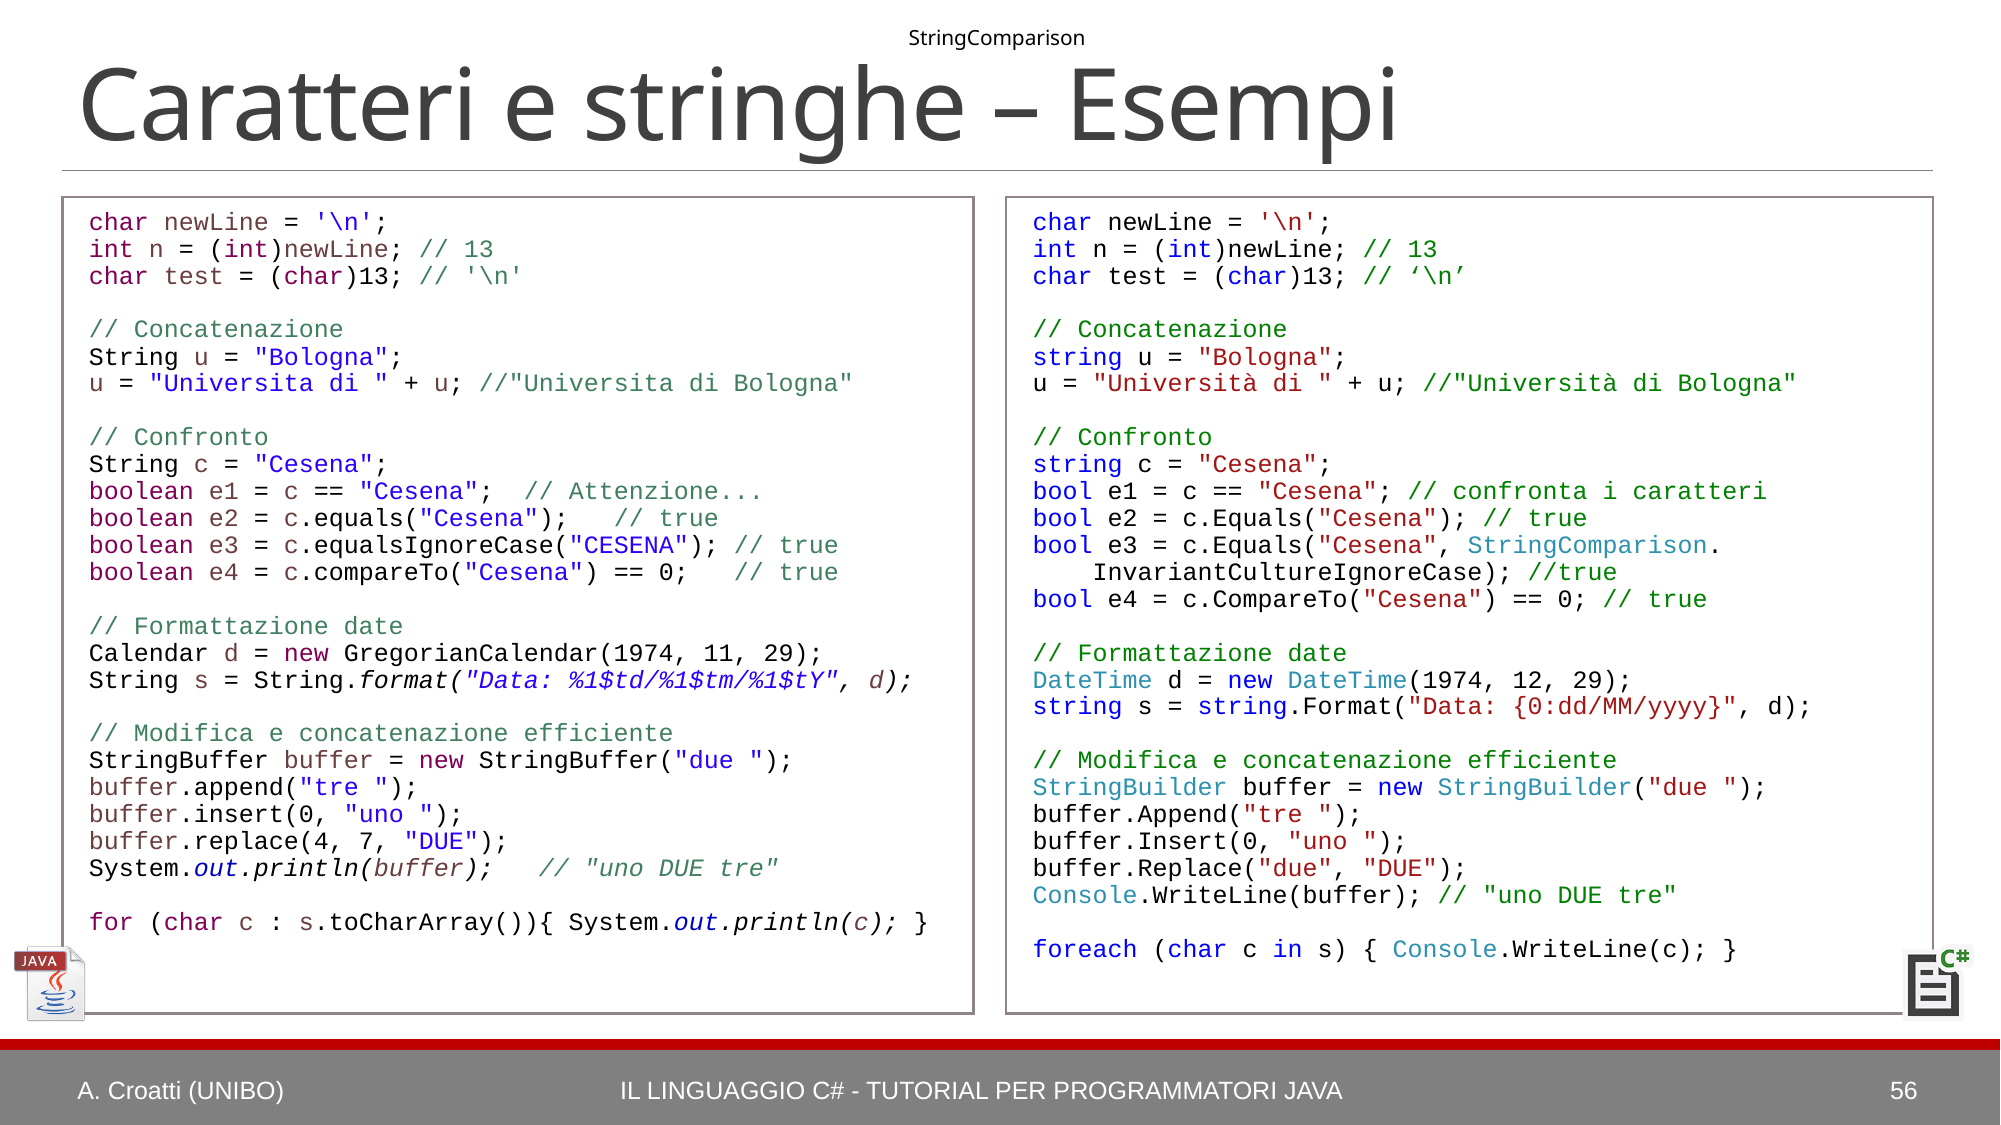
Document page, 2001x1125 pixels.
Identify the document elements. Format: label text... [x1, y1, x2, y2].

list char newLine = '\n'; int n = (int)newLine; // 13 char test = (char)13; // ‘\n’ // Concatenazione string u = "Bologna"; u = "Università di " + u; //"Università di Bologna" // Confronto string c = "Cesena"; bool e1 = c == "Cesena"; // confronta i caratteri bool e2 = c.Equals("Cesena"); // true bool e3 = c.Equals("Cesena", StringComparison. InvariantCultureIgnoreCase); //true bool e4 = c.CompareTo("Cesena") == 0; // true // Formattazione date DateTime d = new DateTime(1974, 12, 29); string s = string.Format("Data: {0:dd/MM/yyyy}", d); // Modifica e concatenazione efficiente StringBuilder buffer = new StringBuilder("due "); buffer.Append("tre "); buffer.Insert(0, "uno "); buffer.Replace("due", "DUE"); Console.WriteLine(buffer); // "uno DUE tre" foreach (char c in s) { Console.WriteLine(c); } [1005, 196, 1934, 1015]
slide_number 56 [1624, 1059, 1933, 1120]
text_box StringComparison [893, 17, 1107, 58]
list char newLine = '\n'; int n = (int)newLine; // 13 char test = (char)13; // '\n' // Concatenazione String u = "Bologna"; u = "Universita di " + u; //"Universita di Bologna" // Confronto String c = "Cesena"; boolean e1 = c == "Cesena"; // Attenzione... boolean e2 = c.equals("Cesena"); // true boolean e3 = c.equalsIgnoreCase("CESENA"); // true boolean e4 = c.compareTo("Cesena") == 0; // true // Formattazione date Calendar d = new GregorianCalendar(1974, 11, 29); String s = String.format("Data: %1$td/%1$tm/%1$tY", d); // Modifica e concatenazione efficiente StringBuffer buffer = new StringBuffer("due "); buffer.append("tre "); buffer.insert(0, "uno "); buffer.replace(4, 7, "DUE"); System.out.println(buffer); // "uno DUE tre" for (char c : s.toCharArray()){ System.out.println(c); } [61, 196, 975, 1015]
picture [9, 944, 90, 1024]
slide_number A. Croatti (UNIBO) [62, 1059, 339, 1120]
title Caratteri e stringhe – Esempi [62, 47, 1933, 169]
footer Il Linguaggio C# - Tutorial per Programmatori Java [339, 1059, 1624, 1120]
picture [1891, 944, 1975, 1027]
